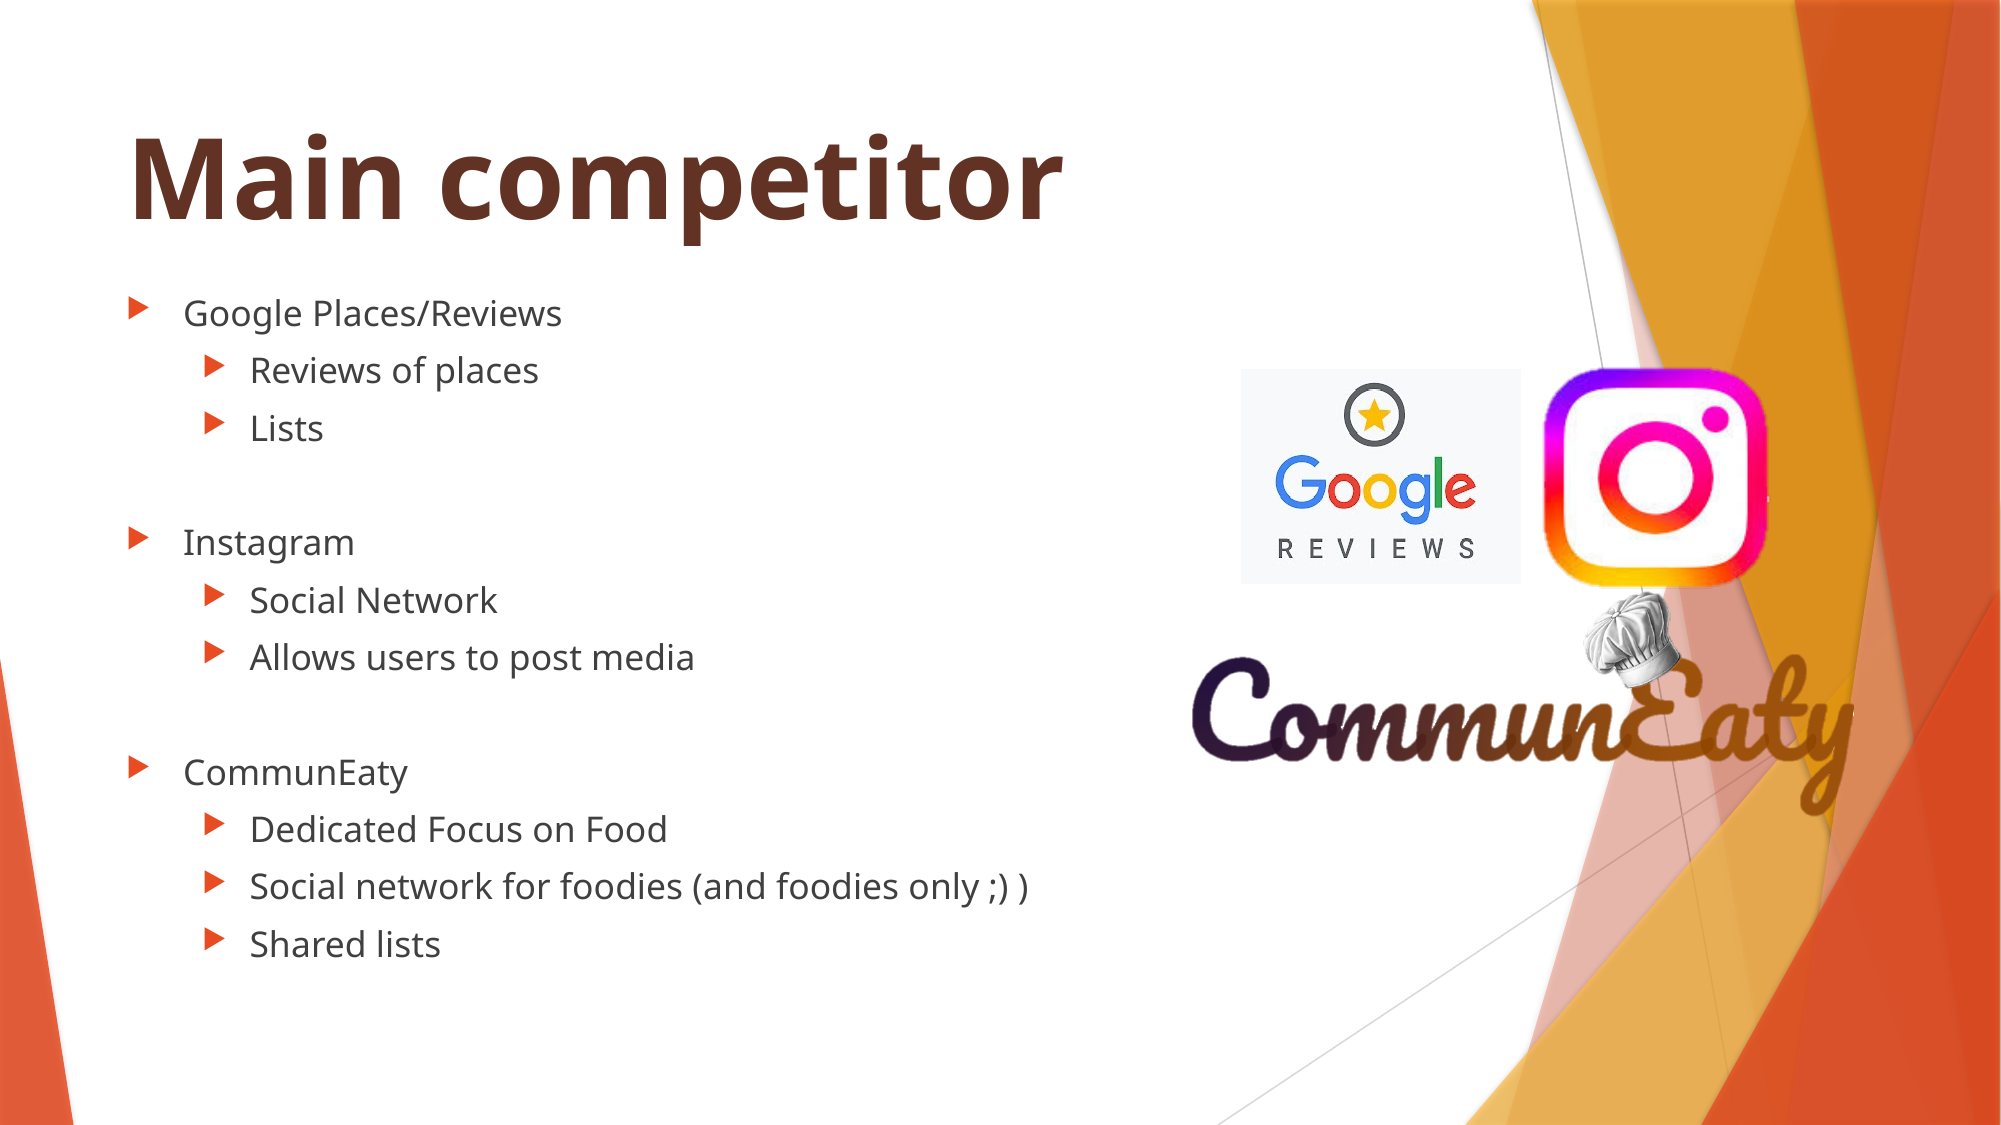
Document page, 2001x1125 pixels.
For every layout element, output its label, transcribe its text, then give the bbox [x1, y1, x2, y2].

text_box [1522, 298, 1840, 582]
title Main competitor [111, 99, 1522, 283]
picture [1157, 583, 1885, 821]
list Google Places/Reviews Reviews of places Lists Instagram Social Network Allows users to post media CommunEaty Dedicated Focus on Food Social network for foodies (and foodies only ;) ) Shared lists [111, 283, 1522, 975]
